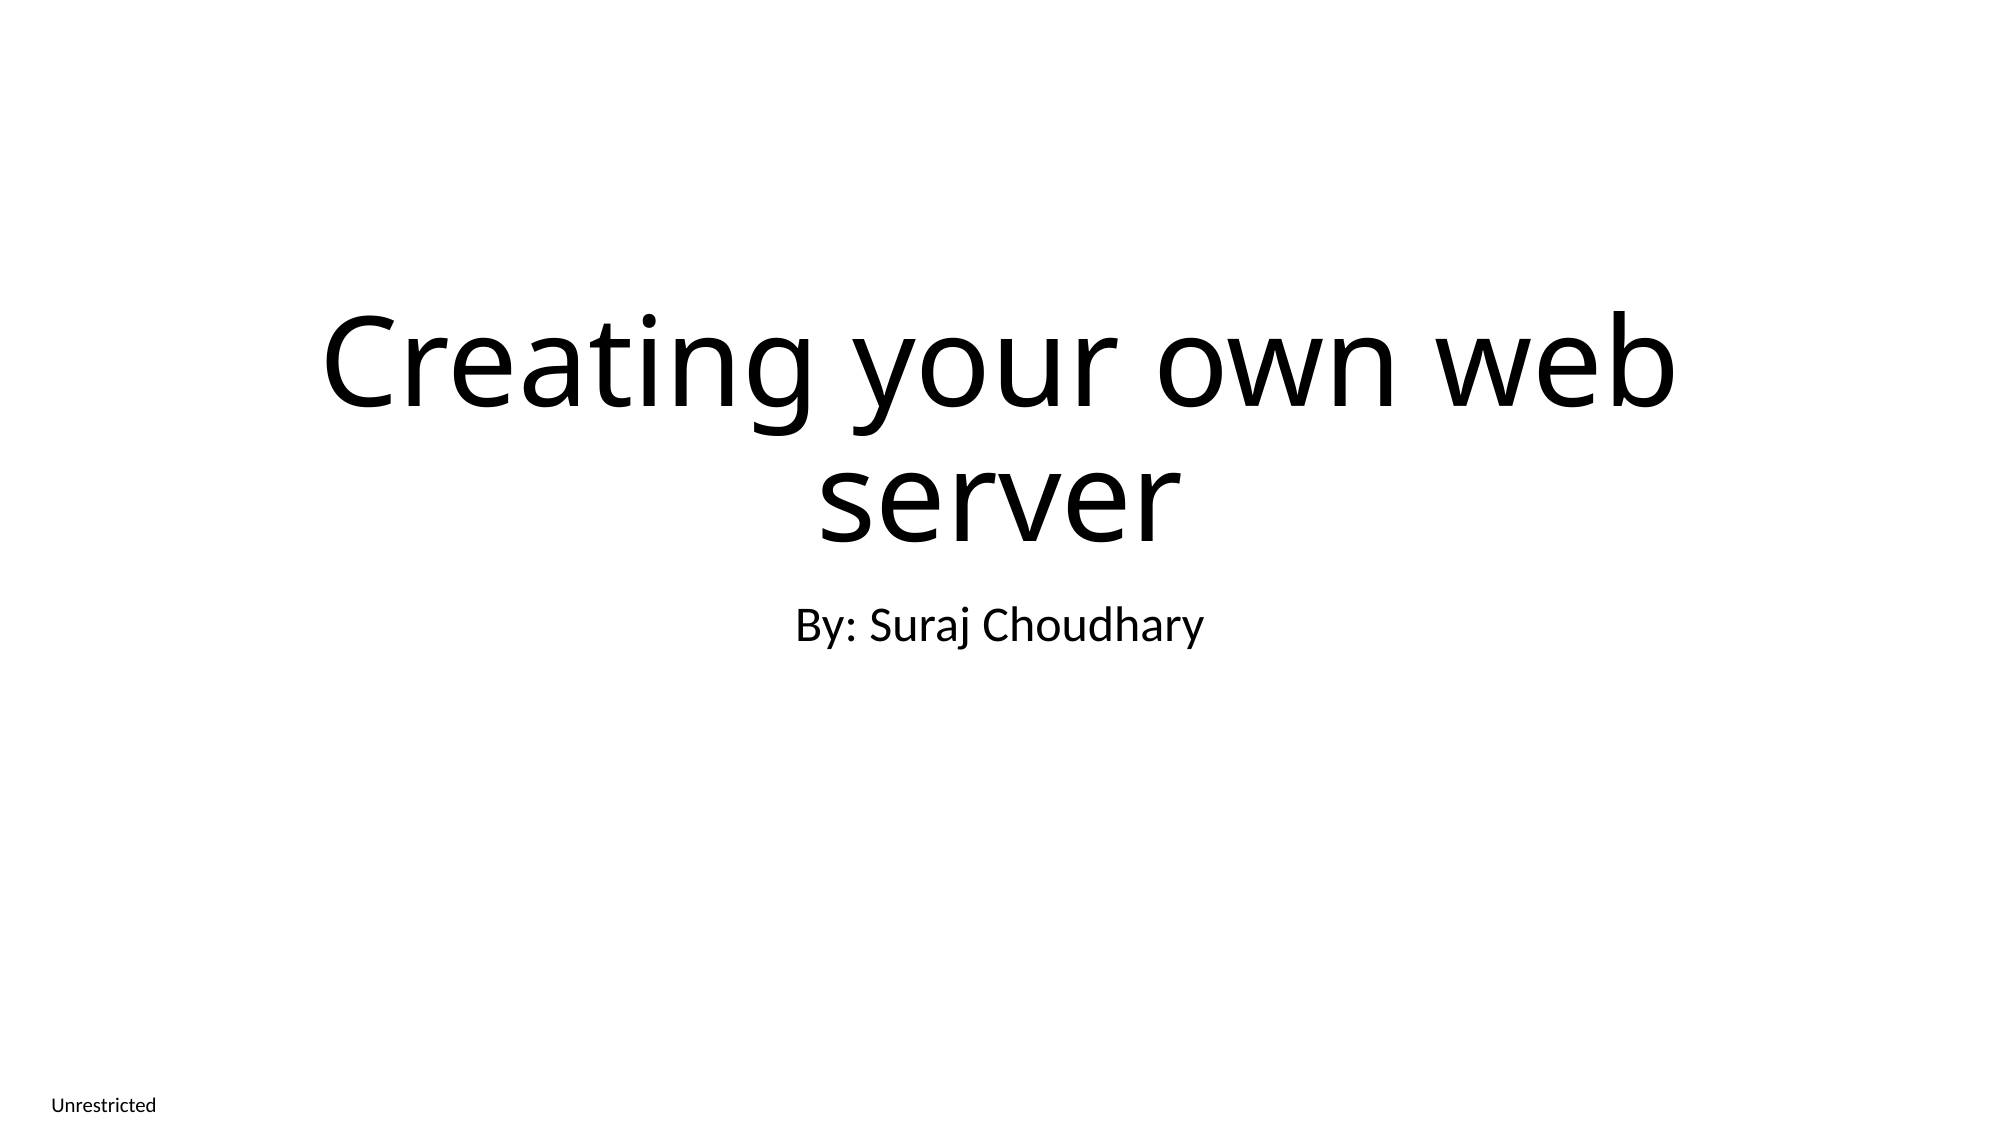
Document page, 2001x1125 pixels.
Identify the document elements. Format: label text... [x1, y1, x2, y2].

subtitle By: Suraj Choudhary [249, 590, 1750, 863]
title Creating your own web server [249, 184, 1750, 576]
text_box Unrestricted [0, 1090, 209, 1118]
